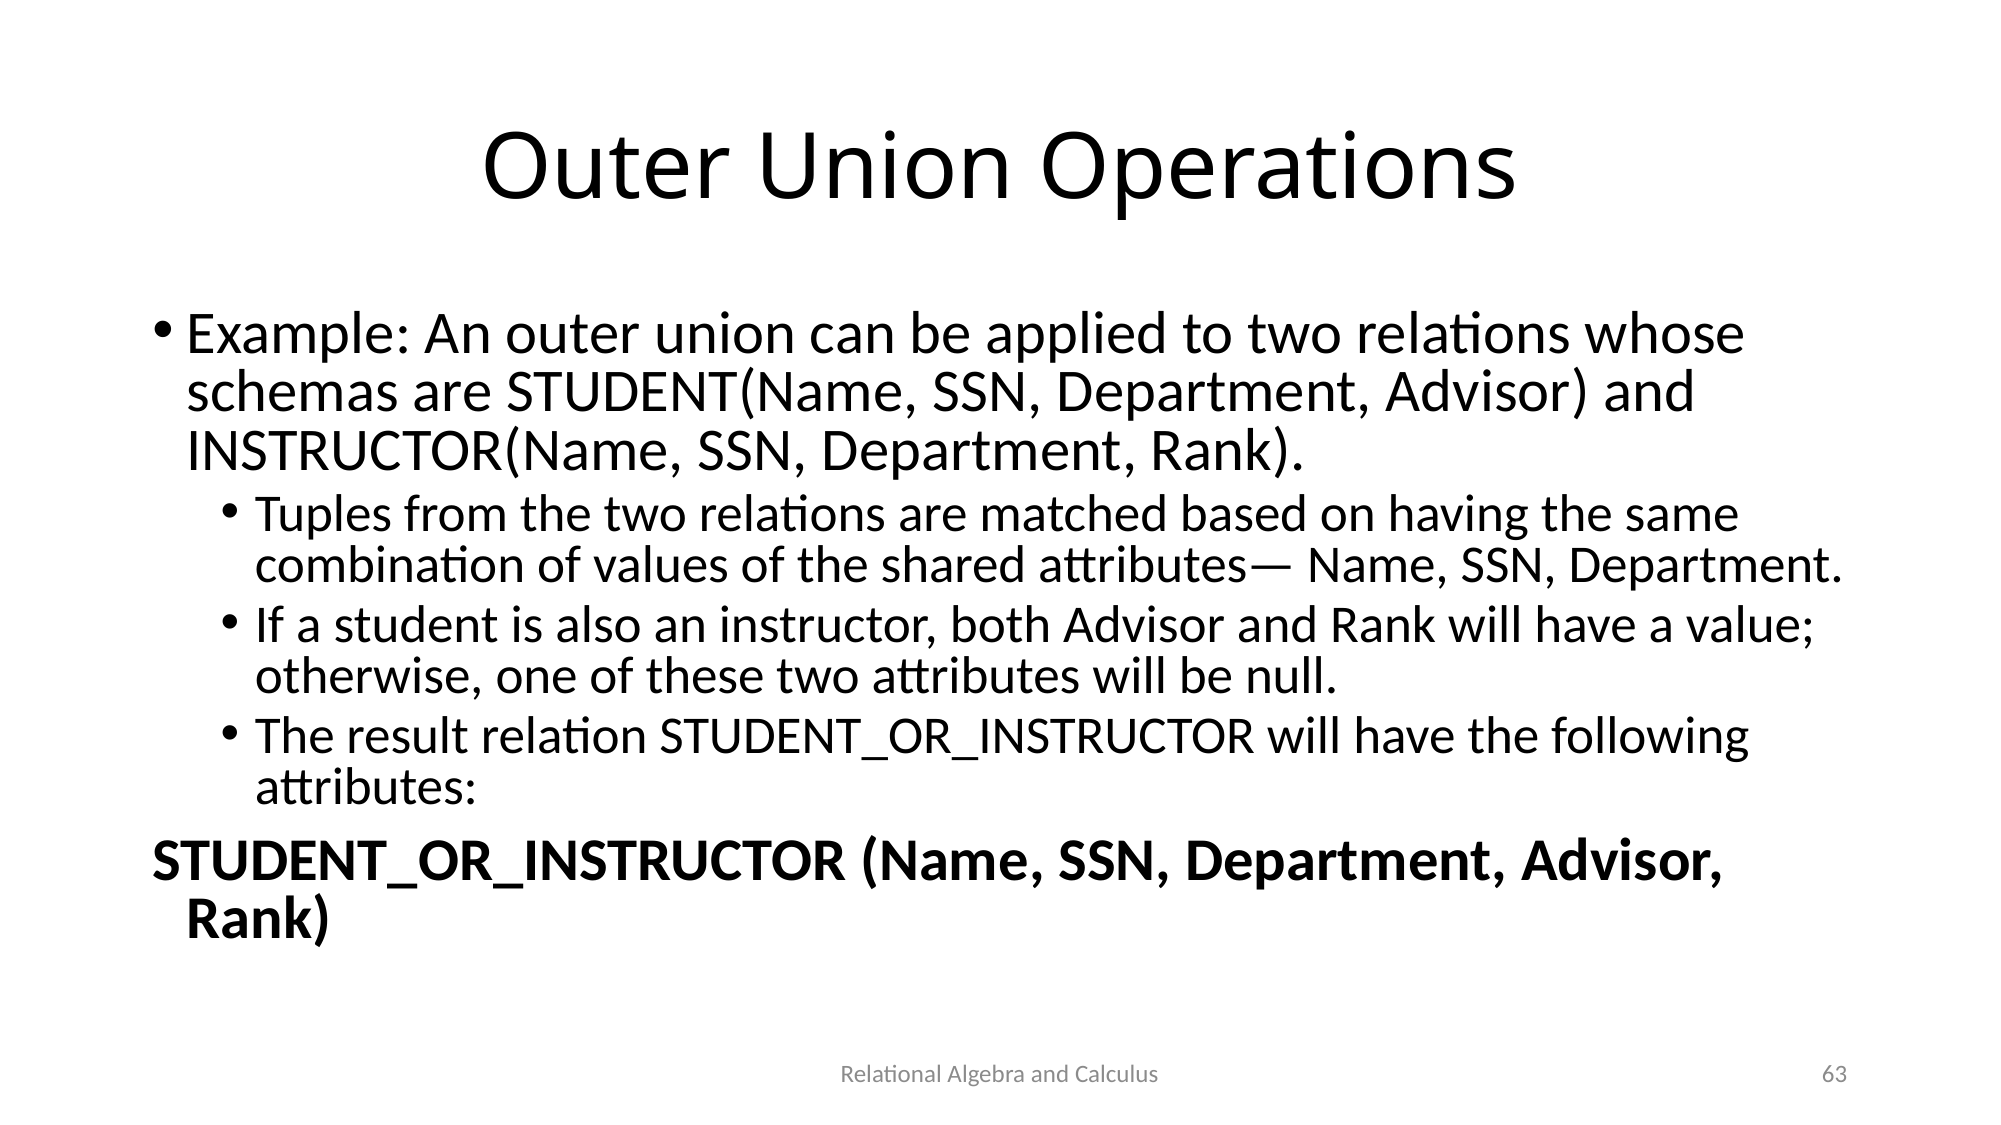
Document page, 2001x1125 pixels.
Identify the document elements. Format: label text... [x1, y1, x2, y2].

slide_number 63 [1412, 1042, 1863, 1103]
footer Relational Algebra and Calculus [662, 1042, 1338, 1103]
list Example: An outer union can be applied to two relations whose schemas are STUDENT(Name, SSN, Department, Advisor) and INSTRUCTOR(Name, SSN, Department, Rank). Tuples from the two relations are matched based on having the same combination of values of the shared attributes— Name, SSN, Department. If a student is also an instructor, both Advisor and Rank will have a value; otherwise, one of these two attributes will be null. The result relation STUDENT_OR_INSTRUCTOR will have the following attributes: STUDENT_OR_INSTRUCTOR (Name, SSN, Department, Advisor, Rank) [137, 299, 1863, 1014]
title Outer Union Operations [137, 59, 1863, 278]
